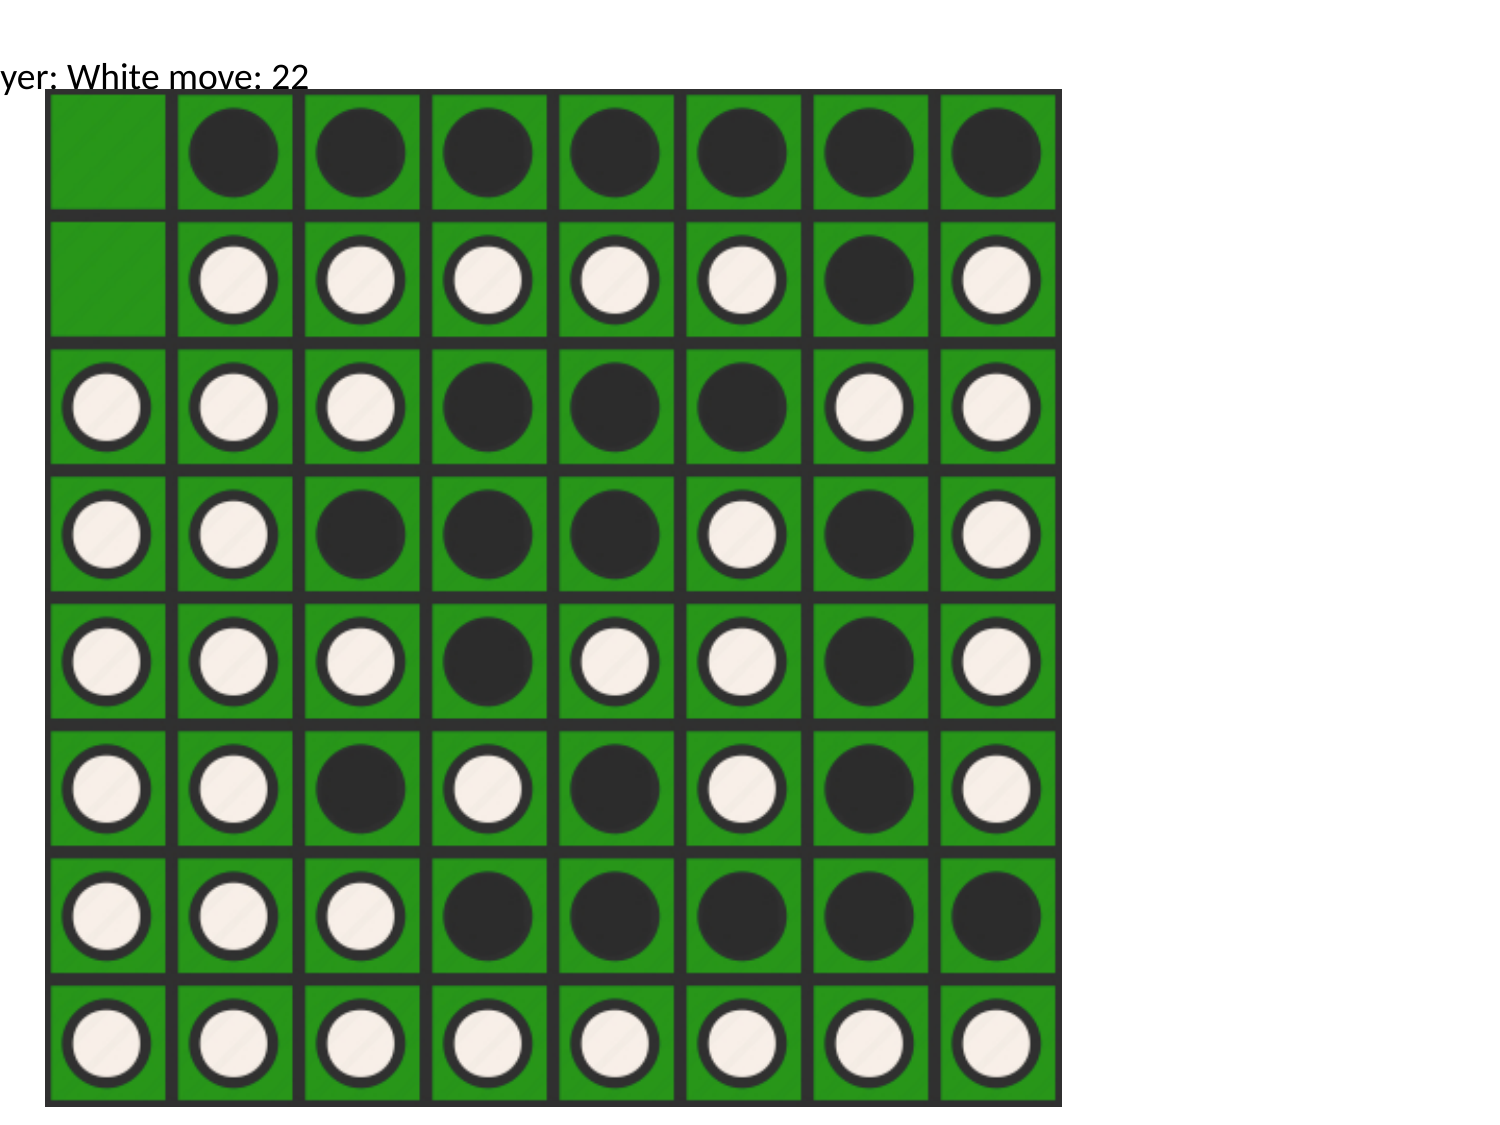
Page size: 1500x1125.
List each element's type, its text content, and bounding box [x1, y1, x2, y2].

text_box turn: 58 player: White move: 22 [0, 44, 325, 105]
picture [44, 89, 1062, 1107]
